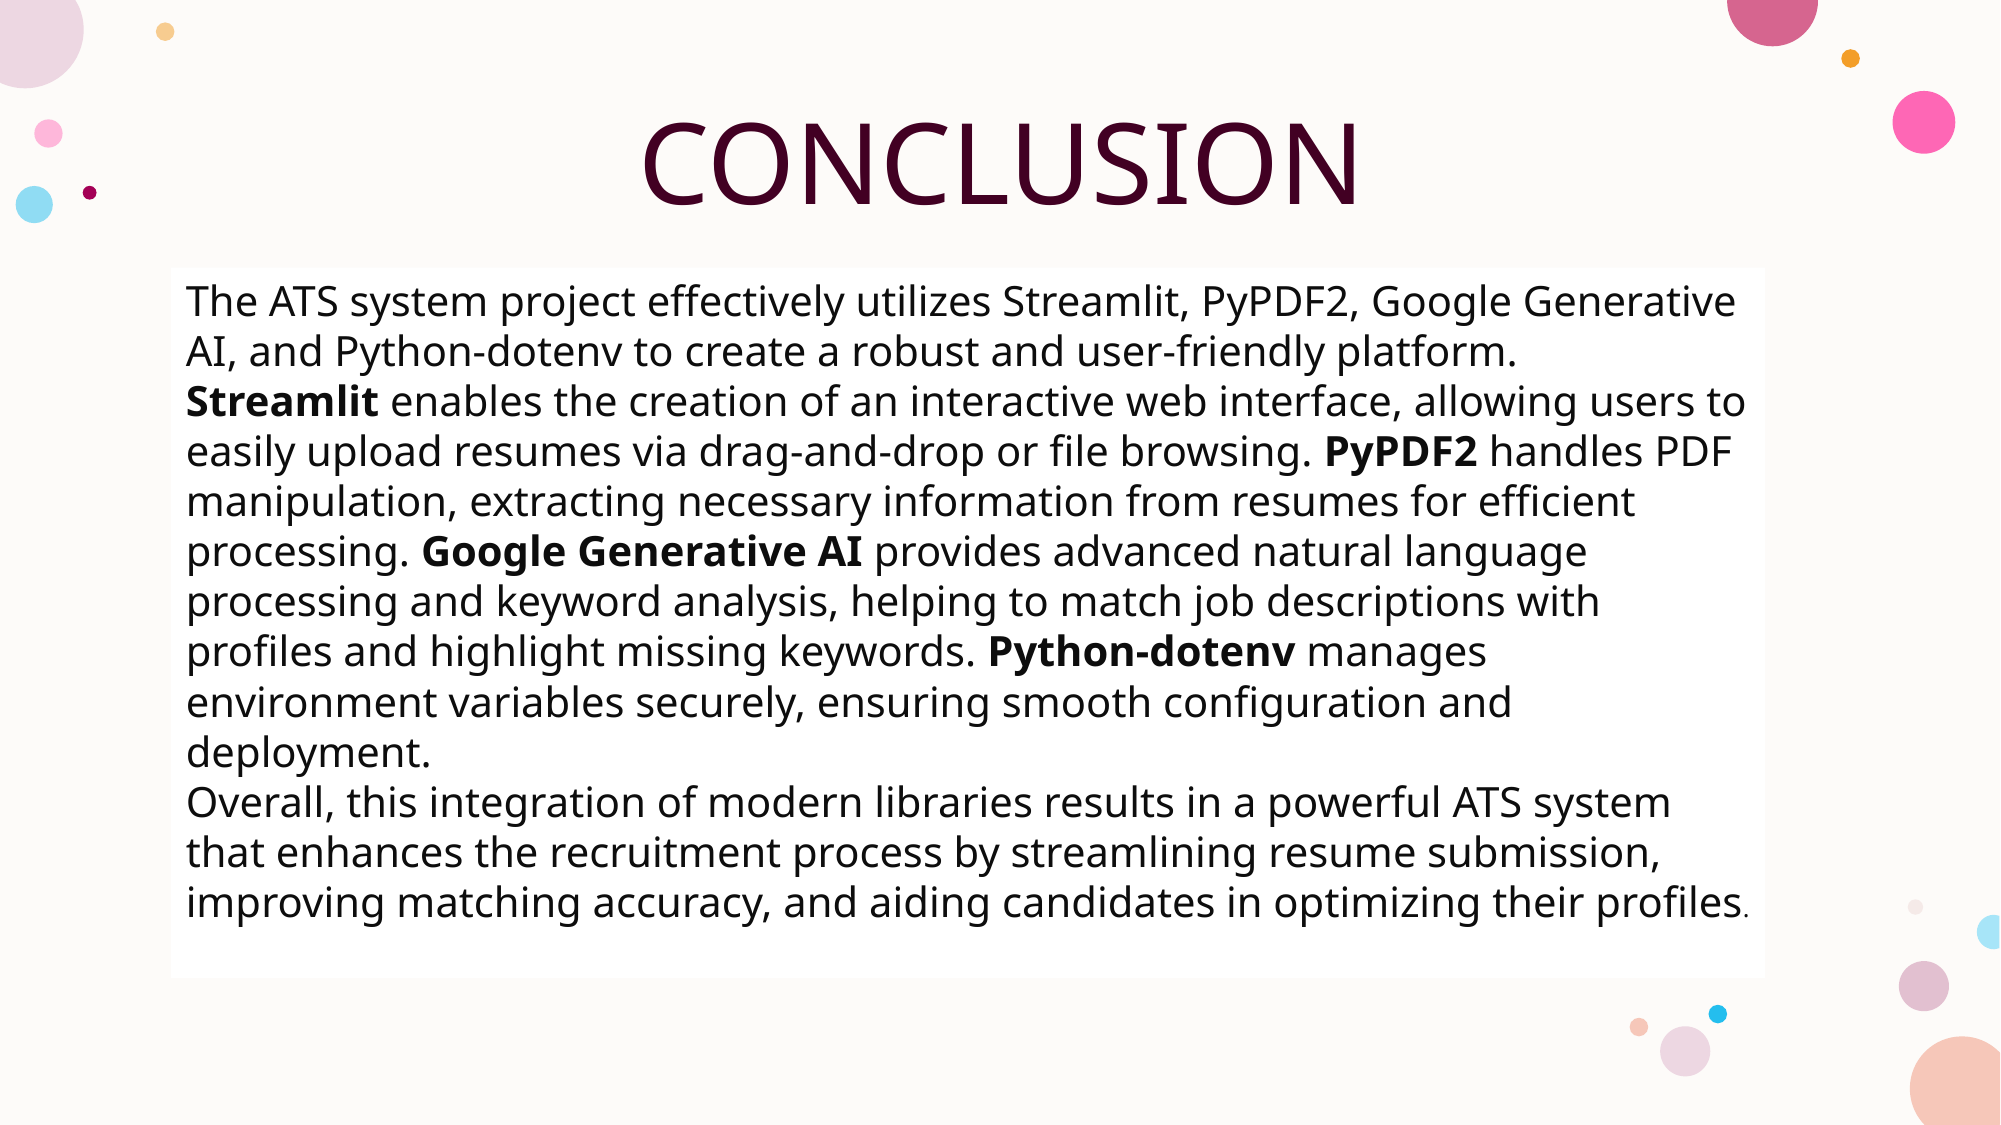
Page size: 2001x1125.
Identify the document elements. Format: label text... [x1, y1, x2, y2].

title CONCLUSION [127, 59, 1877, 278]
list The ATS system project effectively utilizes Streamlit, PyPDF2, Google Generative AI, and Python-dotenv to create a robust and user-friendly platform. Streamlit enables the creation of an interactive web interface, allowing users to easily upload resumes via drag-and-drop or file browsing. PyPDF2 handles PDF manipulation, extracting necessary information from resumes for efficient processing. Google Generative AI provides advanced natural language processing and keyword analysis, helping to match job descriptions with profiles and highlight missing keywords. Python-dotenv manages environment variables securely, ensuring smooth configuration and deployment. Overall, this integration of modern libraries results in a powerful ATS system that enhances the recruitment process by streamlining resume submission, improving matching accuracy, and aiding candidates in optimizing their profiles. [170, 267, 1765, 978]
